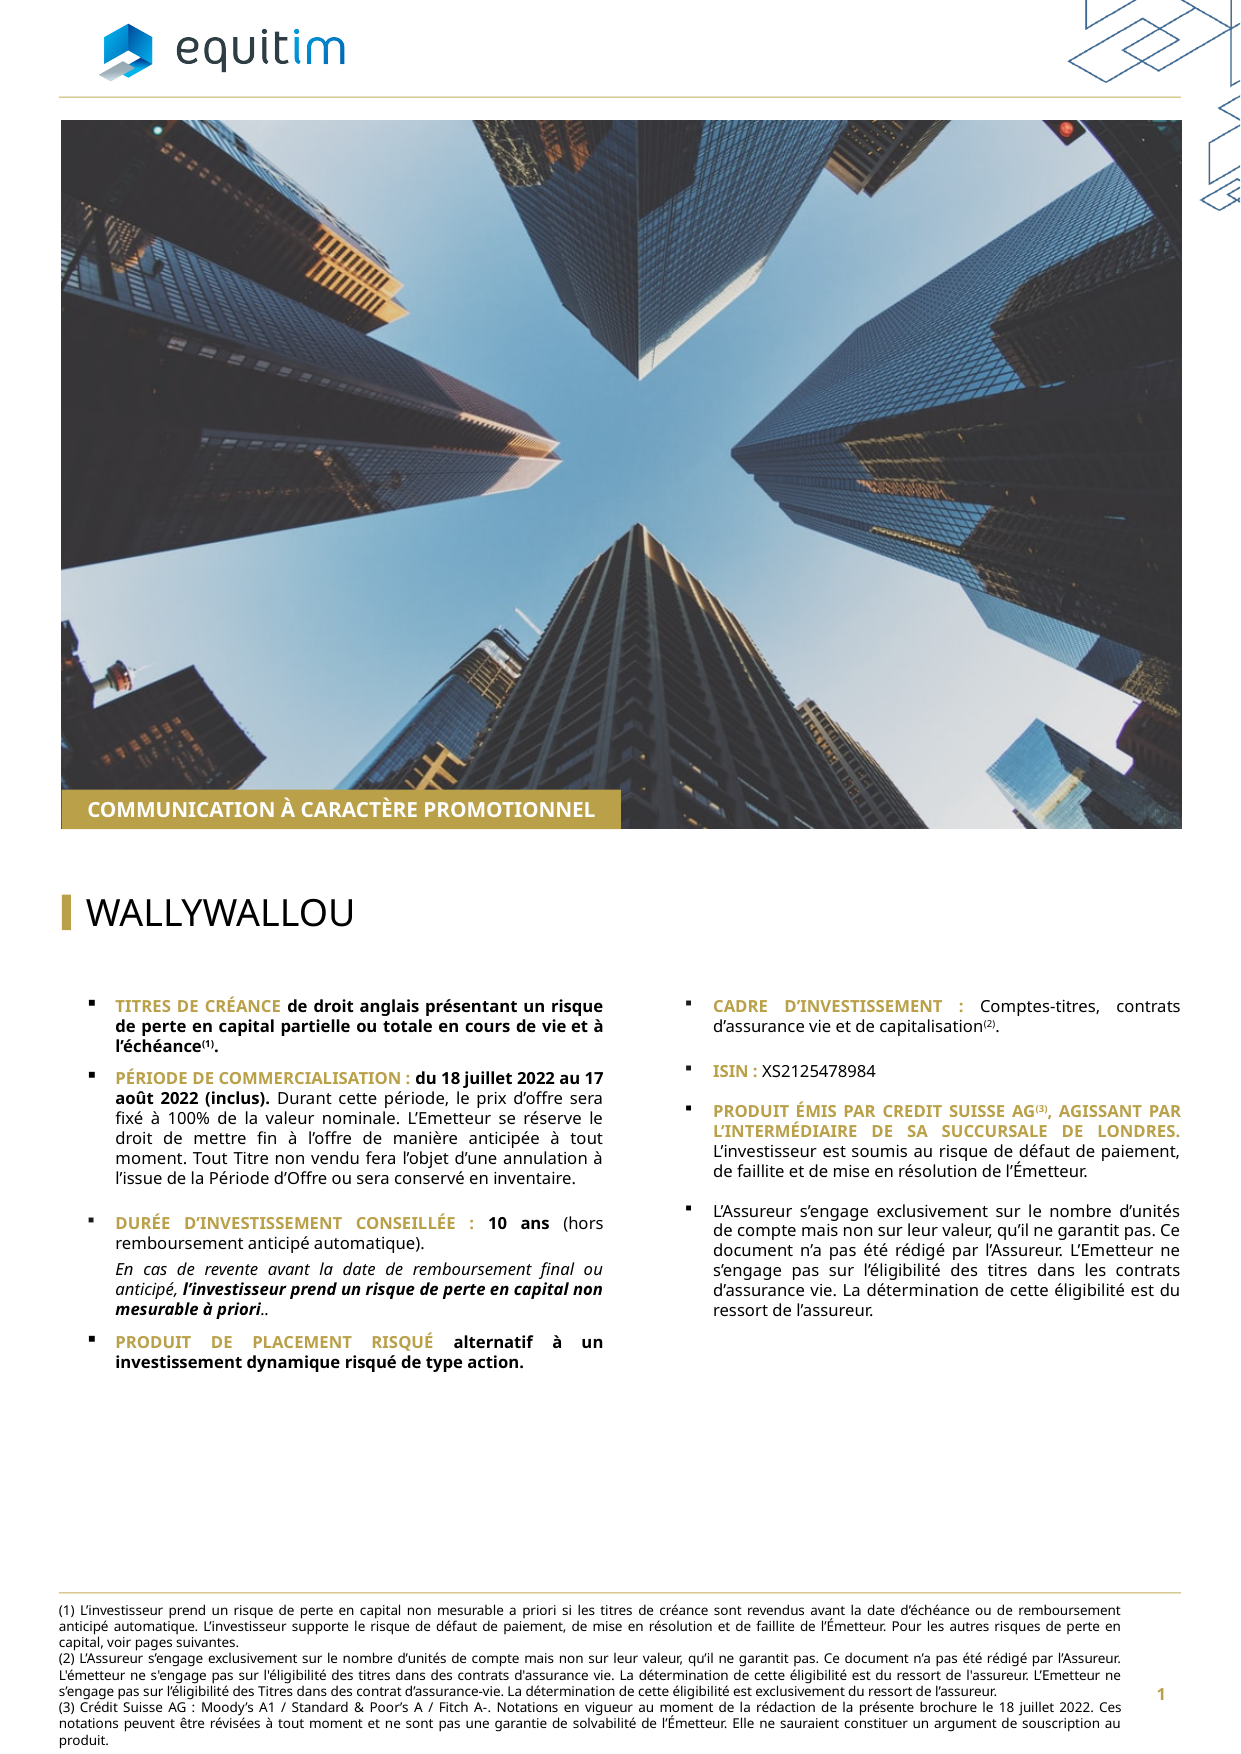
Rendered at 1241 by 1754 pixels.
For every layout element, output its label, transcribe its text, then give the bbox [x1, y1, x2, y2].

text_box Titres de créance de droit anglais présentant un risque de perte en capital partielle ou totale en cours de vie et à l’échéance(1). Période de commercialisation : du 18 juillet 2022 au 17 août 2022 (inclus). Durant cette période, le prix d’offre sera fixé à 100% de la valeur nominale. L’Emetteur se réserve le droit de mettre fin à l’offre de manière anticipée à tout moment. Tout Titre non vendu fera l’objet d’une annulation à l’issue de la Période d’Offre ou sera conservé en inventaire. Durée d’investissement conseillée : 10 ans (hors remboursement anticipé automatique). En cas de revente avant la date de remboursement final ou anticipé, l’investisseur prend un risque de perte en capital non mesurable à priori.. Produit de placement risqué alternatif à un investissement dynamique risqué de type action. [87, 995, 604, 1372]
slide_number 1 [1123, 1664, 1182, 1728]
text_box (1) L’investisseur prend un risque de perte en capital non mesurable a priori si les titres de créance sont revendus avant la date d’échéance ou de remboursement anticipé automatique. L’investisseur supporte le risque de défaut de paiement, de mise en résolution et de faillite de l’Émetteur. Pour les autres risques de perte en capital, voir pages suivantes. (2) L’Assureur s’engage exclusivement sur le nombre d’unités de compte mais non sur leur valeur, qu’il ne garantit pas. Ce document n’a pas été rédigé par l’Assureur. L'émetteur ne s'engage pas sur l'éligibilité des titres dans des contrats d'assurance vie. La détermination de cette éligibilité est du ressort de l'assureur. L’Emetteur ne s’engage pas sur l’éligibilité des Titres dans des contrat d’assurance-vie. La détermination de cette éligibilité est exclusivement du ressort de l’assureur. (3) Crédit Suisse AG : Moody’s A1 / Standard & Poor’s A / Fitch A-. Notations en vigueur au moment de la rédaction de la présente brochure le 18 juillet 2022. Ces notations peuvent être révisées à tout moment et ne sont pas une garantie de solvabilité de l’Émetteur. Elle ne sauraient constituer un argument de souscription au produit. [59, 1601, 1123, 1748]
picture [77, 3, 367, 97]
text_box [61, 894, 71, 931]
text_box WALLYWALLOU [70, 856, 1132, 973]
picture [61, 0, 1241, 829]
text_box Cadre d’investissement : Comptes-titres, contrats d’assurance vie et de capitalisation(2). ISIN : XS2125478984 Produit émis par credit Suisse ag(3), agissant par l’intermédiaire de sa succursale de Londres. L’investisseur est soumis au risque de défaut de paiement, de faillite et de mise en résolution de l’Émetteur. L’Assureur s’engage exclusivement sur le nombre d’unités de compte mais non sur leur valeur, qu’il ne garantit pas. Ce document n’a pas été rédigé par l’Assureur. L’Emetteur ne s’engage pas sur l’éligibilité des titres dans les contrats d’assurance vie. La détermination de cette éligibilité est du ressort de l’assureur. [684, 995, 1181, 1321]
